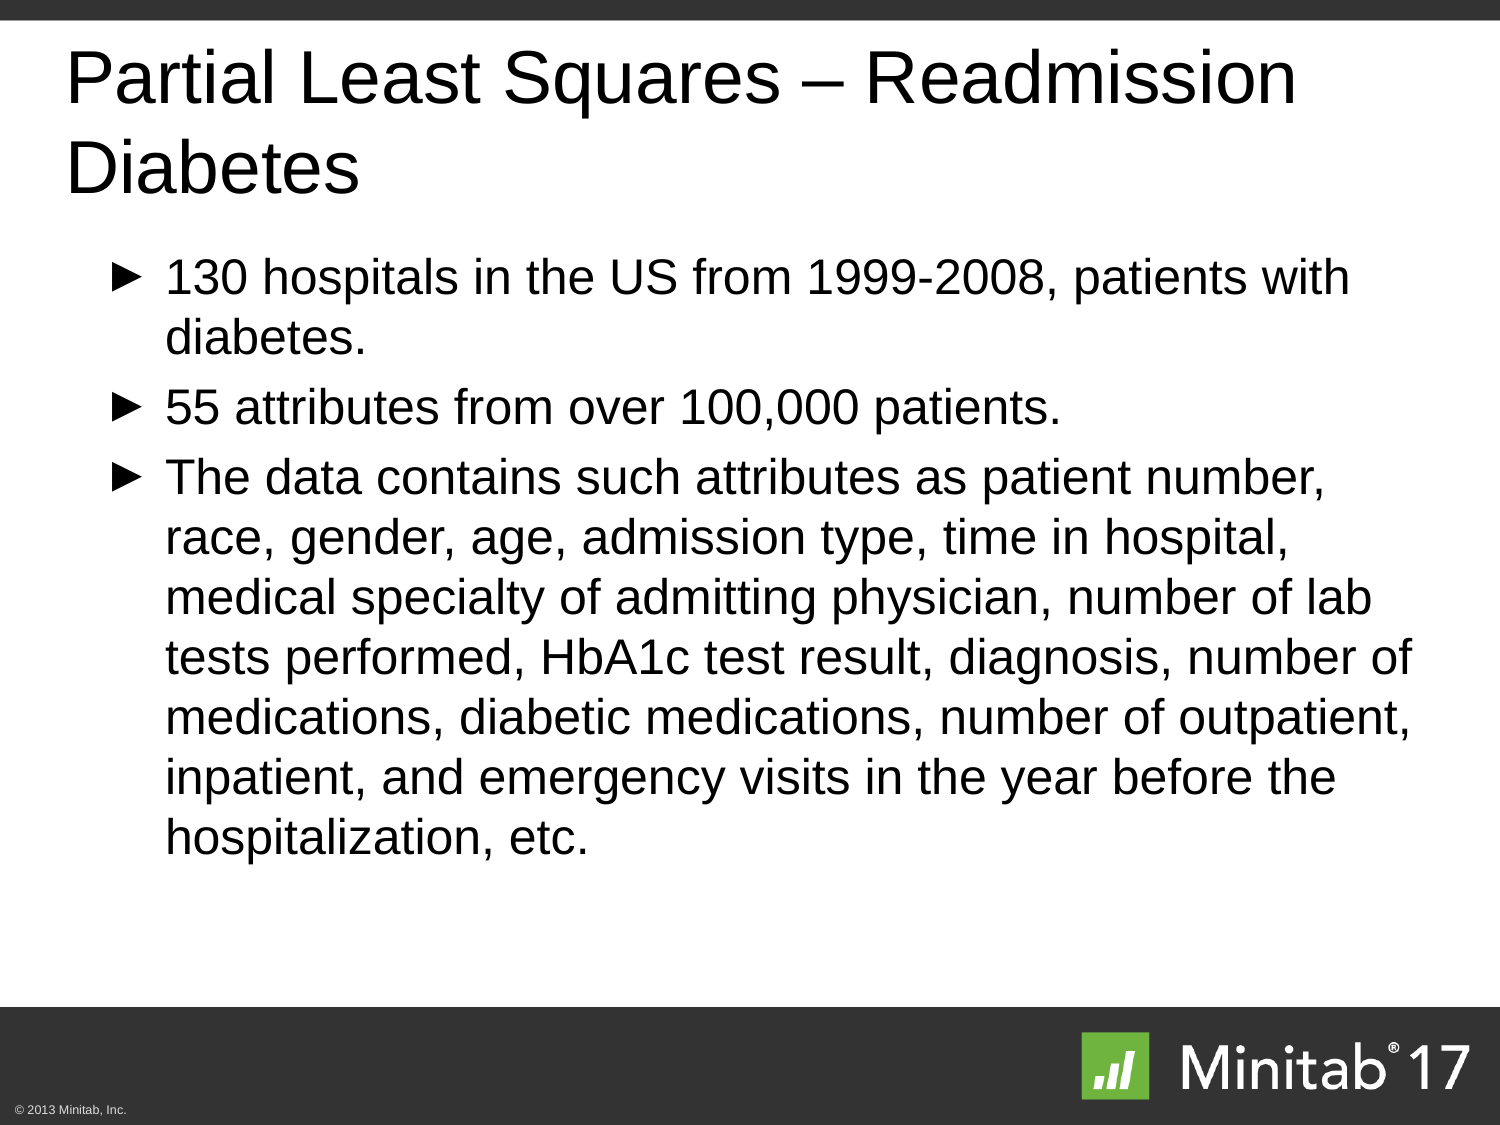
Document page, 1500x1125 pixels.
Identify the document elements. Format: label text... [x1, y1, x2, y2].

list 130 hospitals in the US from 1999-2008, patients with diabetes. 55 attributes from over 100,000 patients. The data contains such attributes as patient number, race, gender, age, admission type, time in hospital, medical specialty of admitting physician, number of lab tests performed, HbA1c test result, diagnosis, number of medications, diabetic medications, number of outpatient, inpatient, and emergency visits in the year before the hospitalization, etc. [49, 236, 1452, 963]
title Partial Least Squares – Readmission Diabetes [49, 62, 1447, 176]
picture [0, 0, 1500, 1125]
